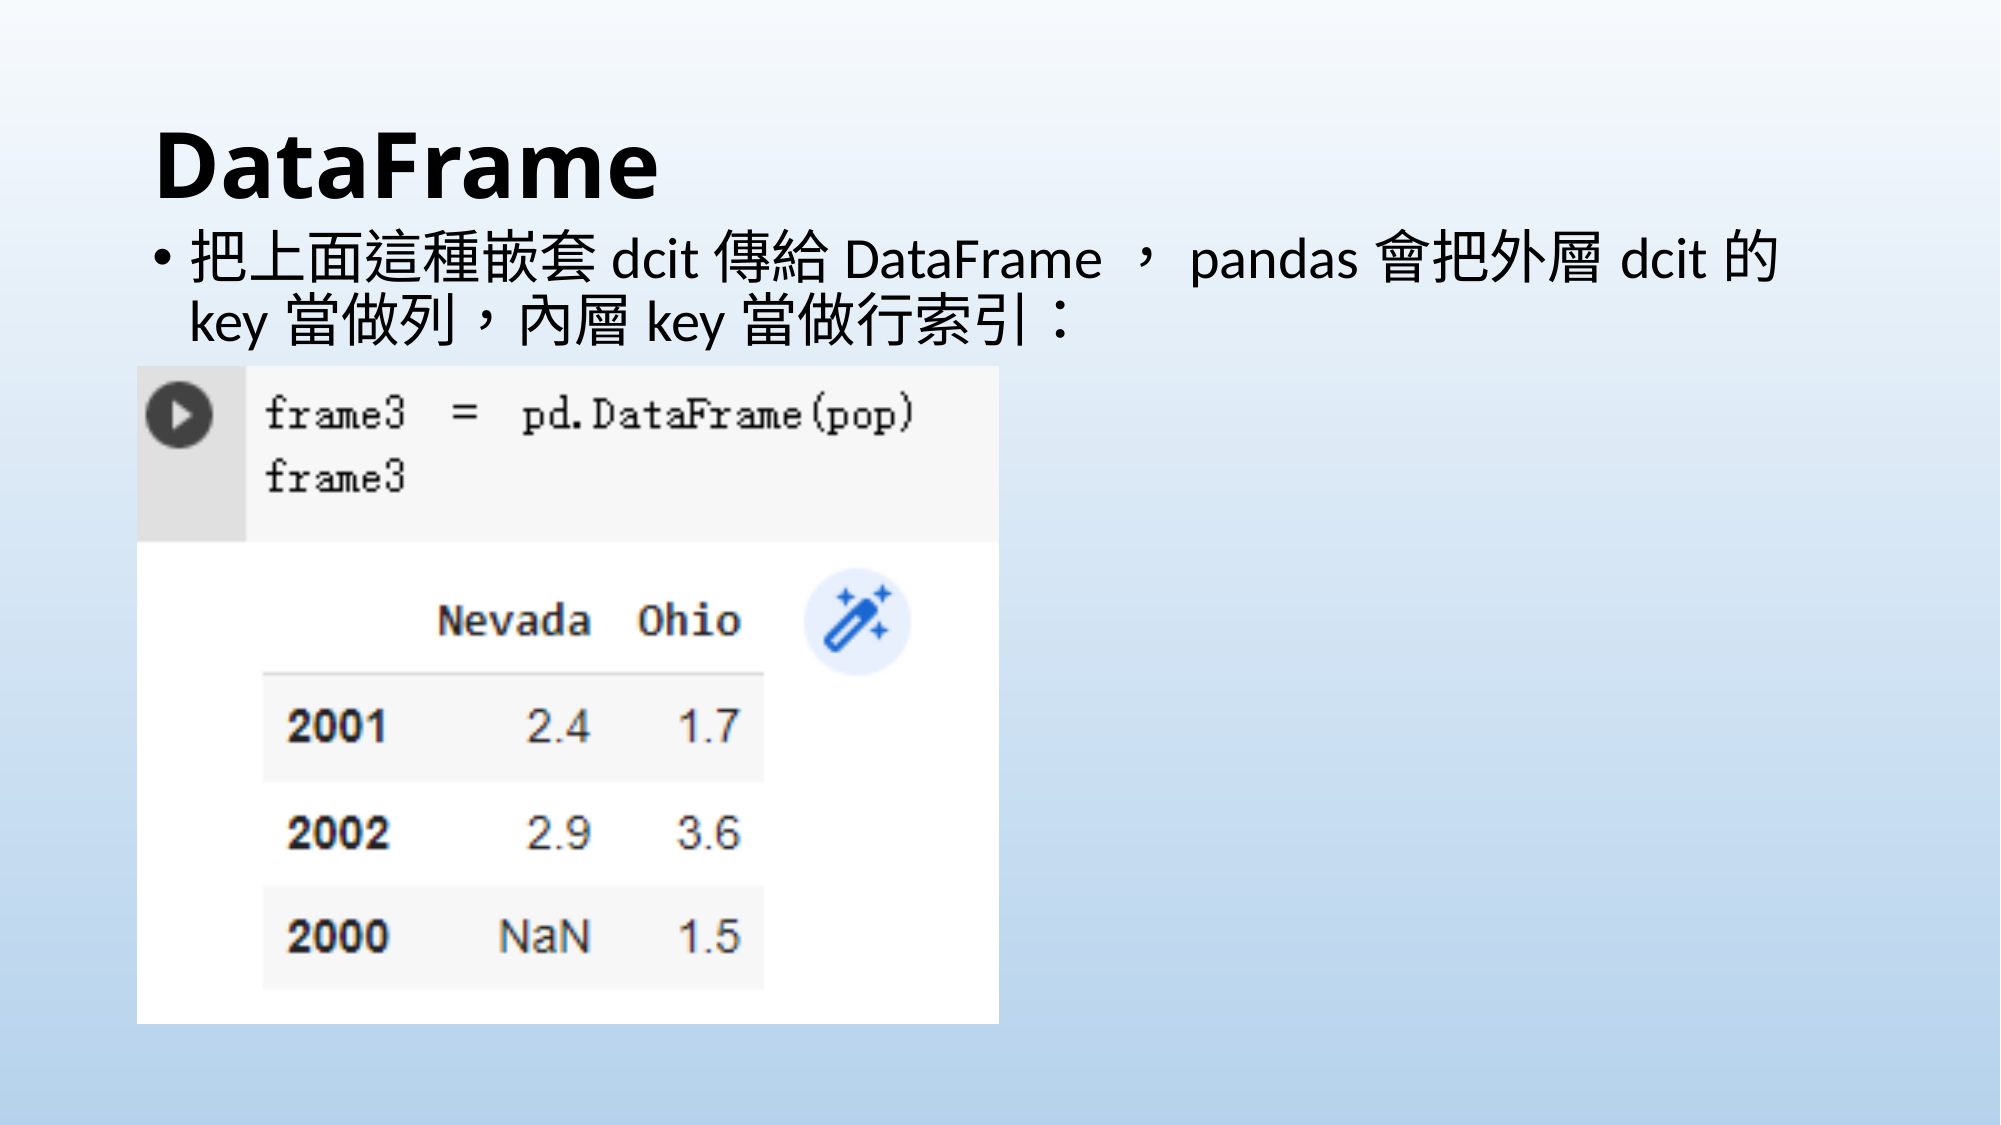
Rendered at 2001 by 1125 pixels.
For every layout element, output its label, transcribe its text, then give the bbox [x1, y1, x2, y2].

list 把上面這種嵌套dcit傳給DataFrame，pandas會把外層dcit的key當做列，內層key當做行索引： [137, 220, 1863, 935]
picture [137, 366, 999, 1024]
title DataFrame [137, 59, 1863, 220]
